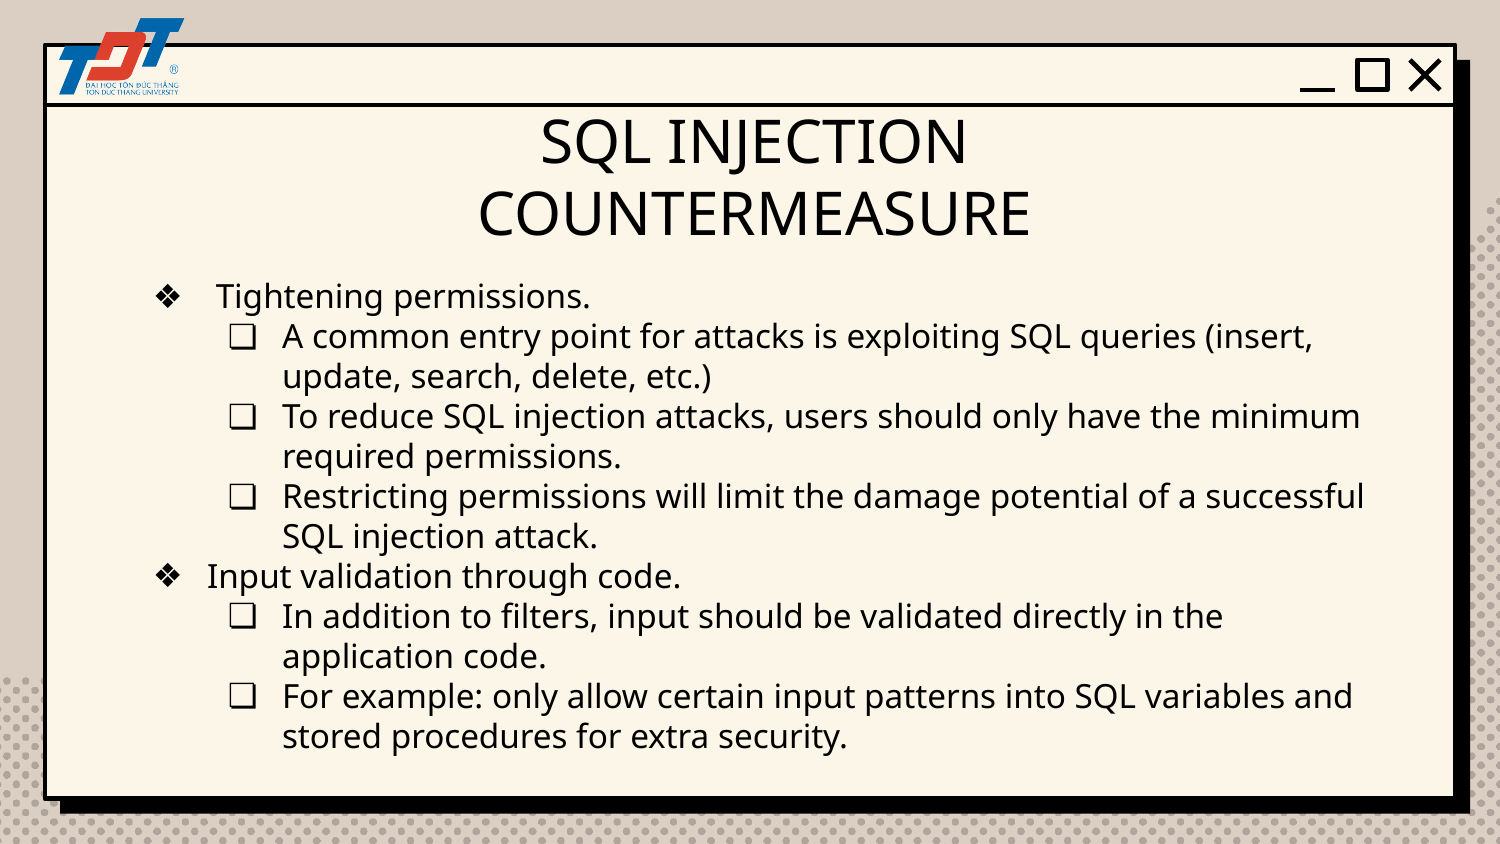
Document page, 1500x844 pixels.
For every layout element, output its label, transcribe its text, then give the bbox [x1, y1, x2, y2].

title SQL INJECTION COUNTERMEASURE [122, 87, 1388, 201]
text_box Tightening permissions. A common entry point for attacks is exploiting SQL queries (insert, update, search, delete, etc.) To reduce SQL injection attacks, users should only have the minimum required permissions. Restricting permissions will limit the damage potential of a successful SQL injection attack. Input validation through code. In addition to filters, input should be validated directly in the application code. For example: only allow certain input patterns into SQL variables and stored procedures for extra security. [117, 260, 1416, 770]
picture [54, 0, 188, 131]
